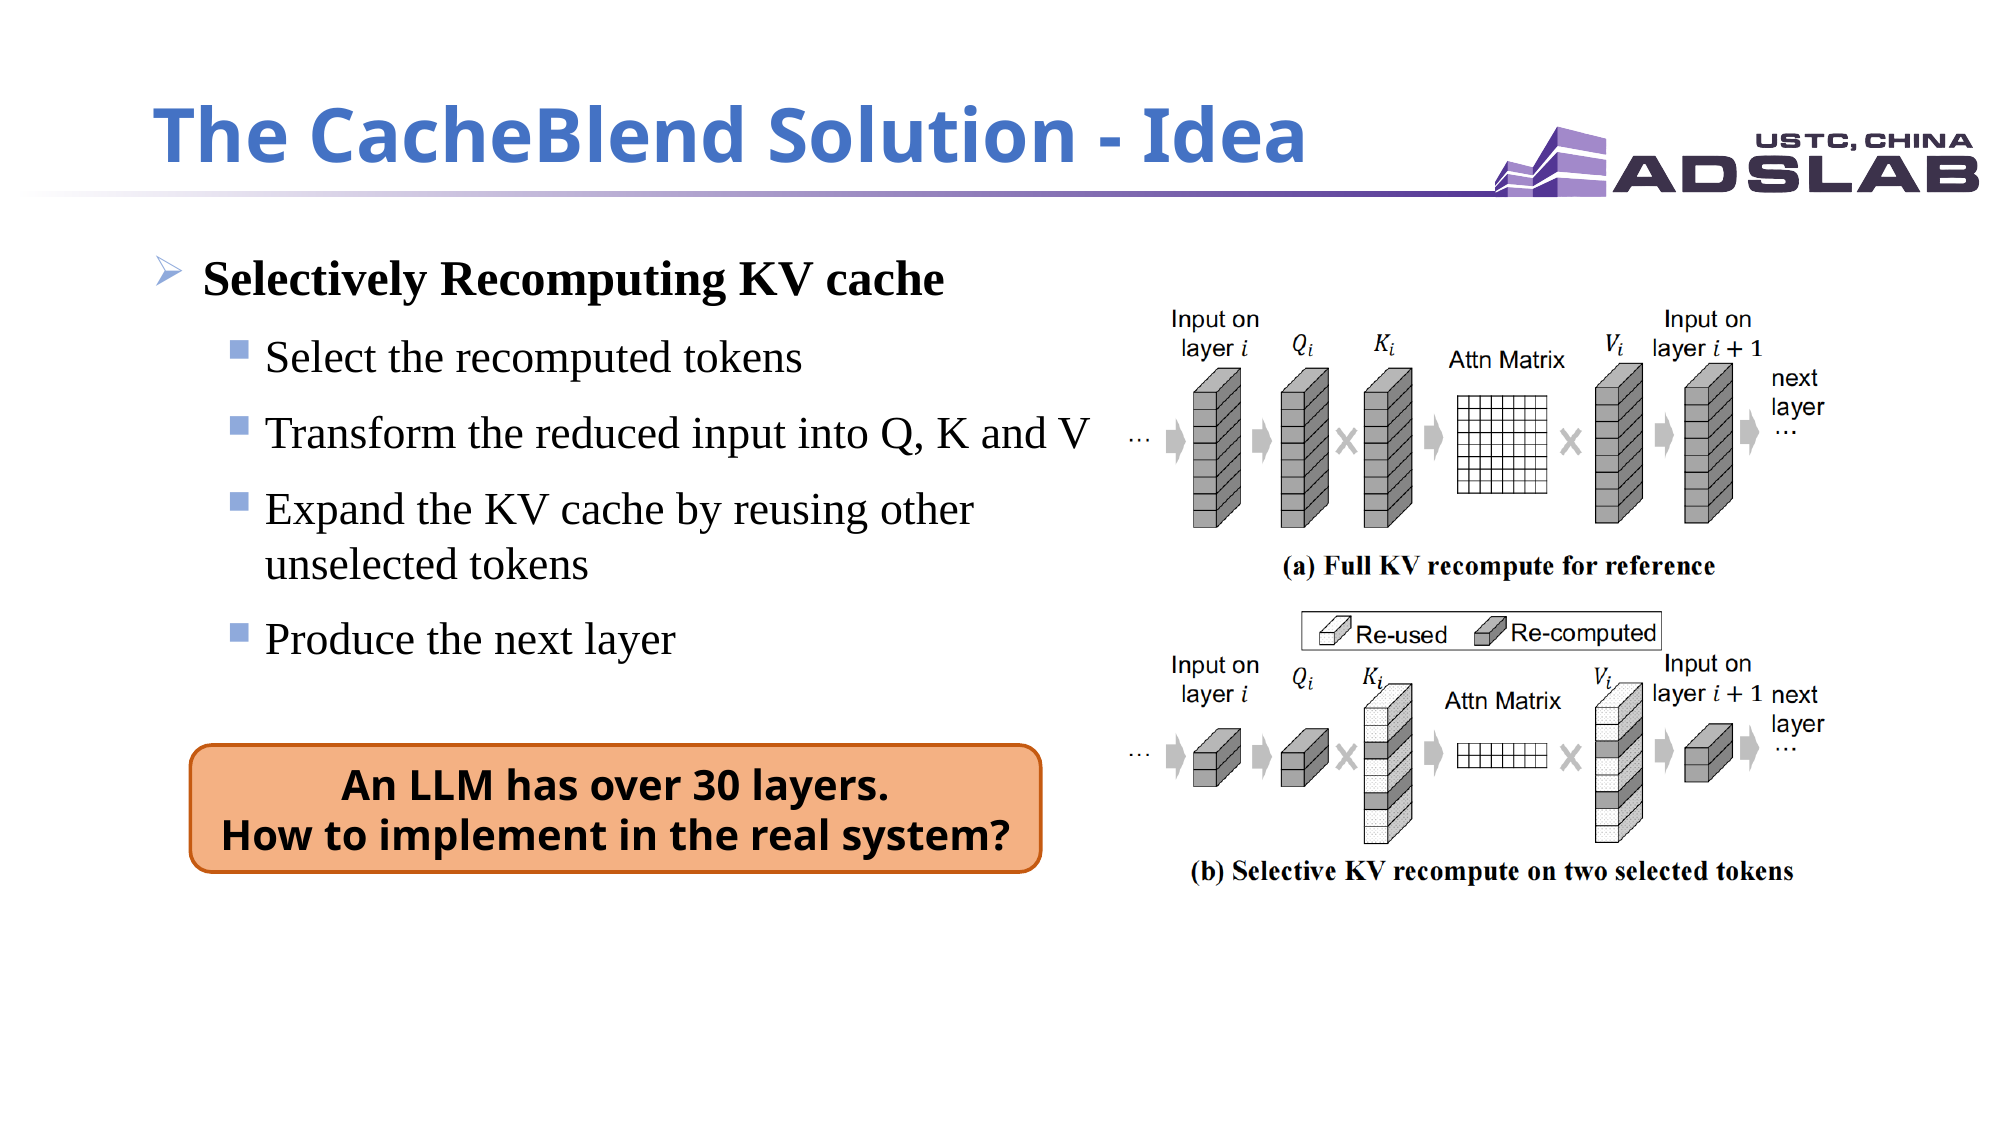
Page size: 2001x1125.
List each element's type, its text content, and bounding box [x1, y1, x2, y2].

picture [1122, 294, 1831, 898]
picture [1488, 124, 1985, 198]
title The CacheBlend Solution - Idea [137, 59, 1863, 187]
text_box An LLM has over 30 layers. How to implement in the real system? [189, 744, 1042, 874]
list Selectively Recomputing KV cache Select the recomputed tokens Transform the reduced input into Q, K and V Expand the KV cache by reusing other unselected tokens Produce the next layer [137, 226, 1149, 1014]
